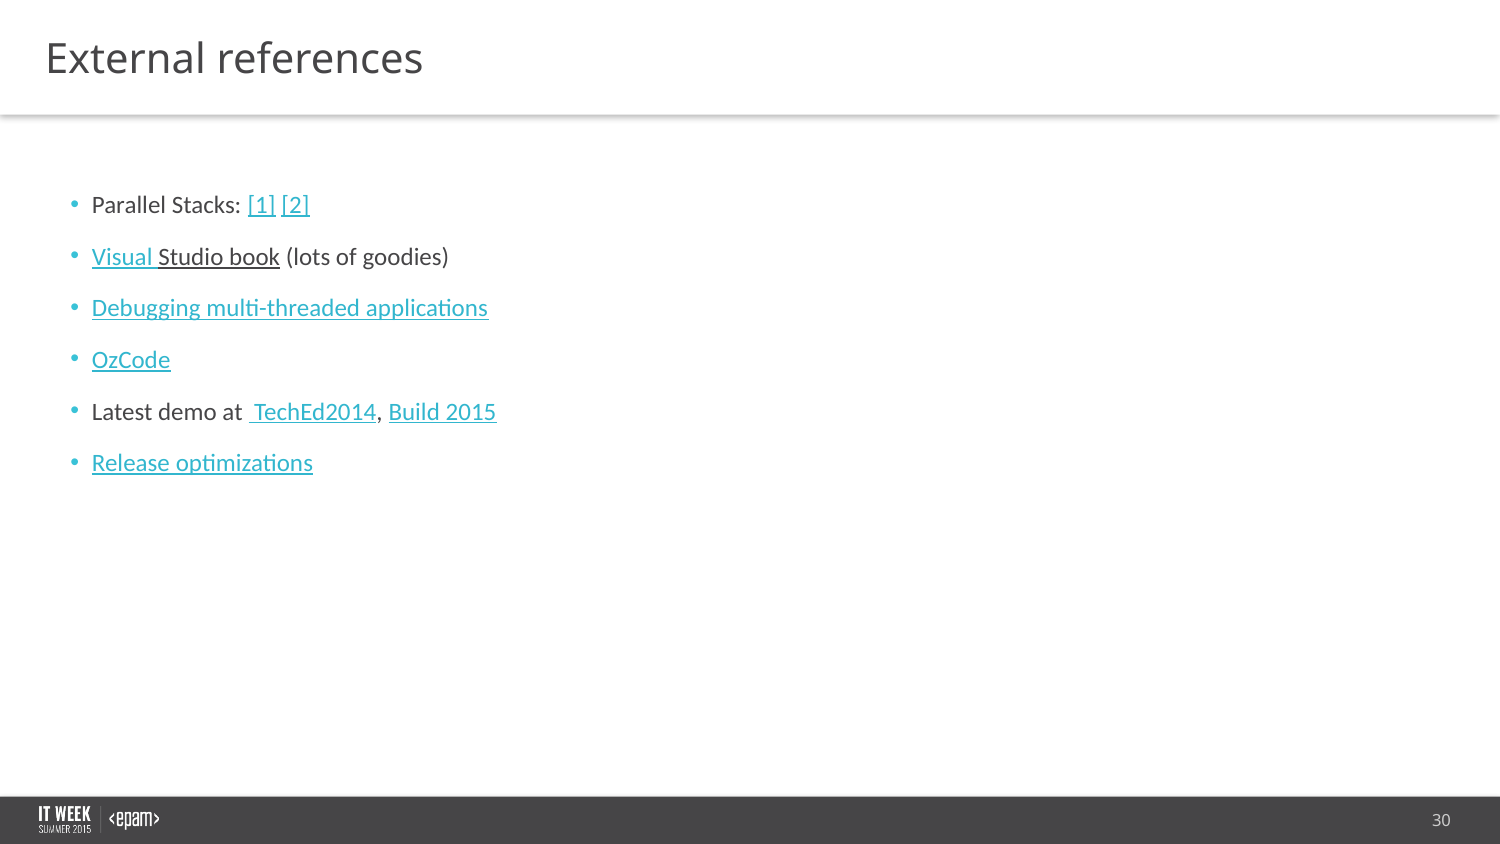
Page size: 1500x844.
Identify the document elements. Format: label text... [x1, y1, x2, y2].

list Parallel Stacks: [1] [2] Visual Studio book (lots of goodies) Debugging multi-threaded applications OzCode Latest demo at TechEd2014, Build 2015 Release optimizations [59, 177, 685, 733]
list External references [0, 0, 1500, 115]
